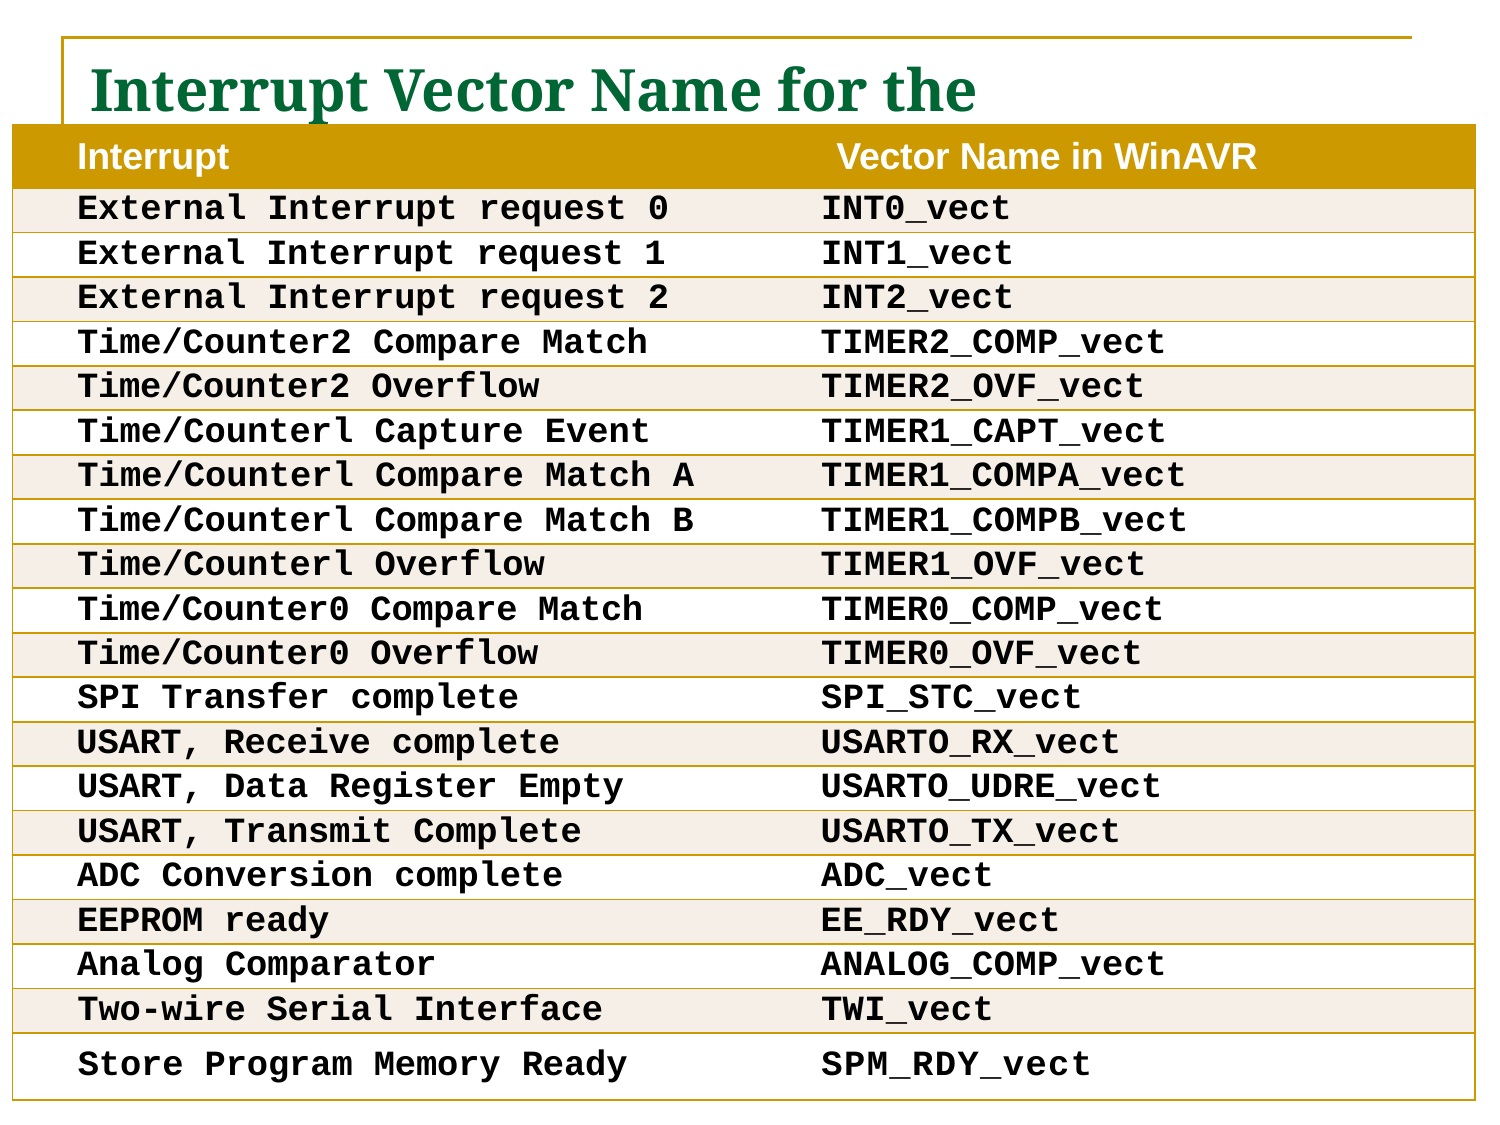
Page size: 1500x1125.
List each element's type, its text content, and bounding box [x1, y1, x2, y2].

table_cell Store Program Memory Ready [13, 1034, 772, 1099]
table_header Vector Name in WinAVR [772, 126, 1474, 187]
table_cell SPM_RDY_vect [772, 1034, 1474, 1099]
table_cell USARTO_RX_vect [772, 723, 1474, 765]
title Interrupt Vector Name for the ATmega32/ATmegal6 in WinAVR [74, 45, 1426, 124]
table_cell USART, Transmit Complete [13, 811, 772, 854]
table_cell EEPROM ready [13, 900, 772, 943]
table_cell Time/Counterl Overflow [13, 545, 772, 587]
table_cell TIMER1_CAPT_vect [772, 411, 1474, 454]
table_cell External Interrupt request 2 [13, 278, 772, 321]
table_cell Time/Counterl Compare Match A [13, 456, 772, 498]
table_header Interrupt [13, 126, 772, 187]
table_cell INT2_vect [772, 278, 1474, 321]
table_cell Time/Counter0 Overflow [13, 634, 772, 676]
table_cell Time/Counter0 Compare Match [13, 589, 772, 632]
table_cell TIMER2_COMP_vect [772, 322, 1474, 365]
table_cell TIMER0_COMP_vect [772, 589, 1474, 632]
table_cell Time/Counterl Capture Event [13, 411, 772, 454]
table_cell Time/Counter2 Compare Match [13, 322, 772, 365]
table_cell INT1_vect [772, 233, 1474, 276]
table_cell USARTO_UDRE_vect [772, 767, 1474, 810]
table_cell TIMER0_OVF_vect [772, 634, 1474, 676]
table_cell INT0_vect [772, 189, 1474, 232]
table_cell TIMER2_OVF_vect [772, 367, 1474, 409]
table_cell ANALOG_COMP_vect [772, 945, 1474, 988]
table_cell Time/Counterl Compare Match B [13, 500, 772, 543]
table_cell EE_RDY_vect [772, 900, 1474, 943]
table_cell Two-wire Serial Interface [13, 989, 772, 1032]
table_cell SPI_STC_vect [772, 678, 1474, 721]
table_cell External Interrupt request 0 [13, 189, 772, 232]
table_cell ADC_vect [772, 856, 1474, 899]
table_cell USART, Receive complete [13, 723, 772, 765]
table_cell USART, Data Register Empty [13, 767, 772, 810]
table_cell Time/Counter2 Overflow [13, 367, 772, 409]
table_cell SPI Transfer complete [13, 678, 772, 721]
table_cell Analog Comparator [13, 945, 772, 988]
table_cell USARTO_TX_vect [772, 811, 1474, 854]
table_cell TIMER1_OVF_vect [772, 545, 1474, 587]
table_cell ADC Conversion complete [13, 856, 772, 899]
table_cell TIMER1_COMPB_vect [772, 500, 1474, 543]
table_cell External Interrupt request 1 [13, 233, 772, 276]
table_cell TWI_vect [772, 989, 1474, 1032]
table_cell TIMER1_COMPA_vect [772, 456, 1474, 498]
